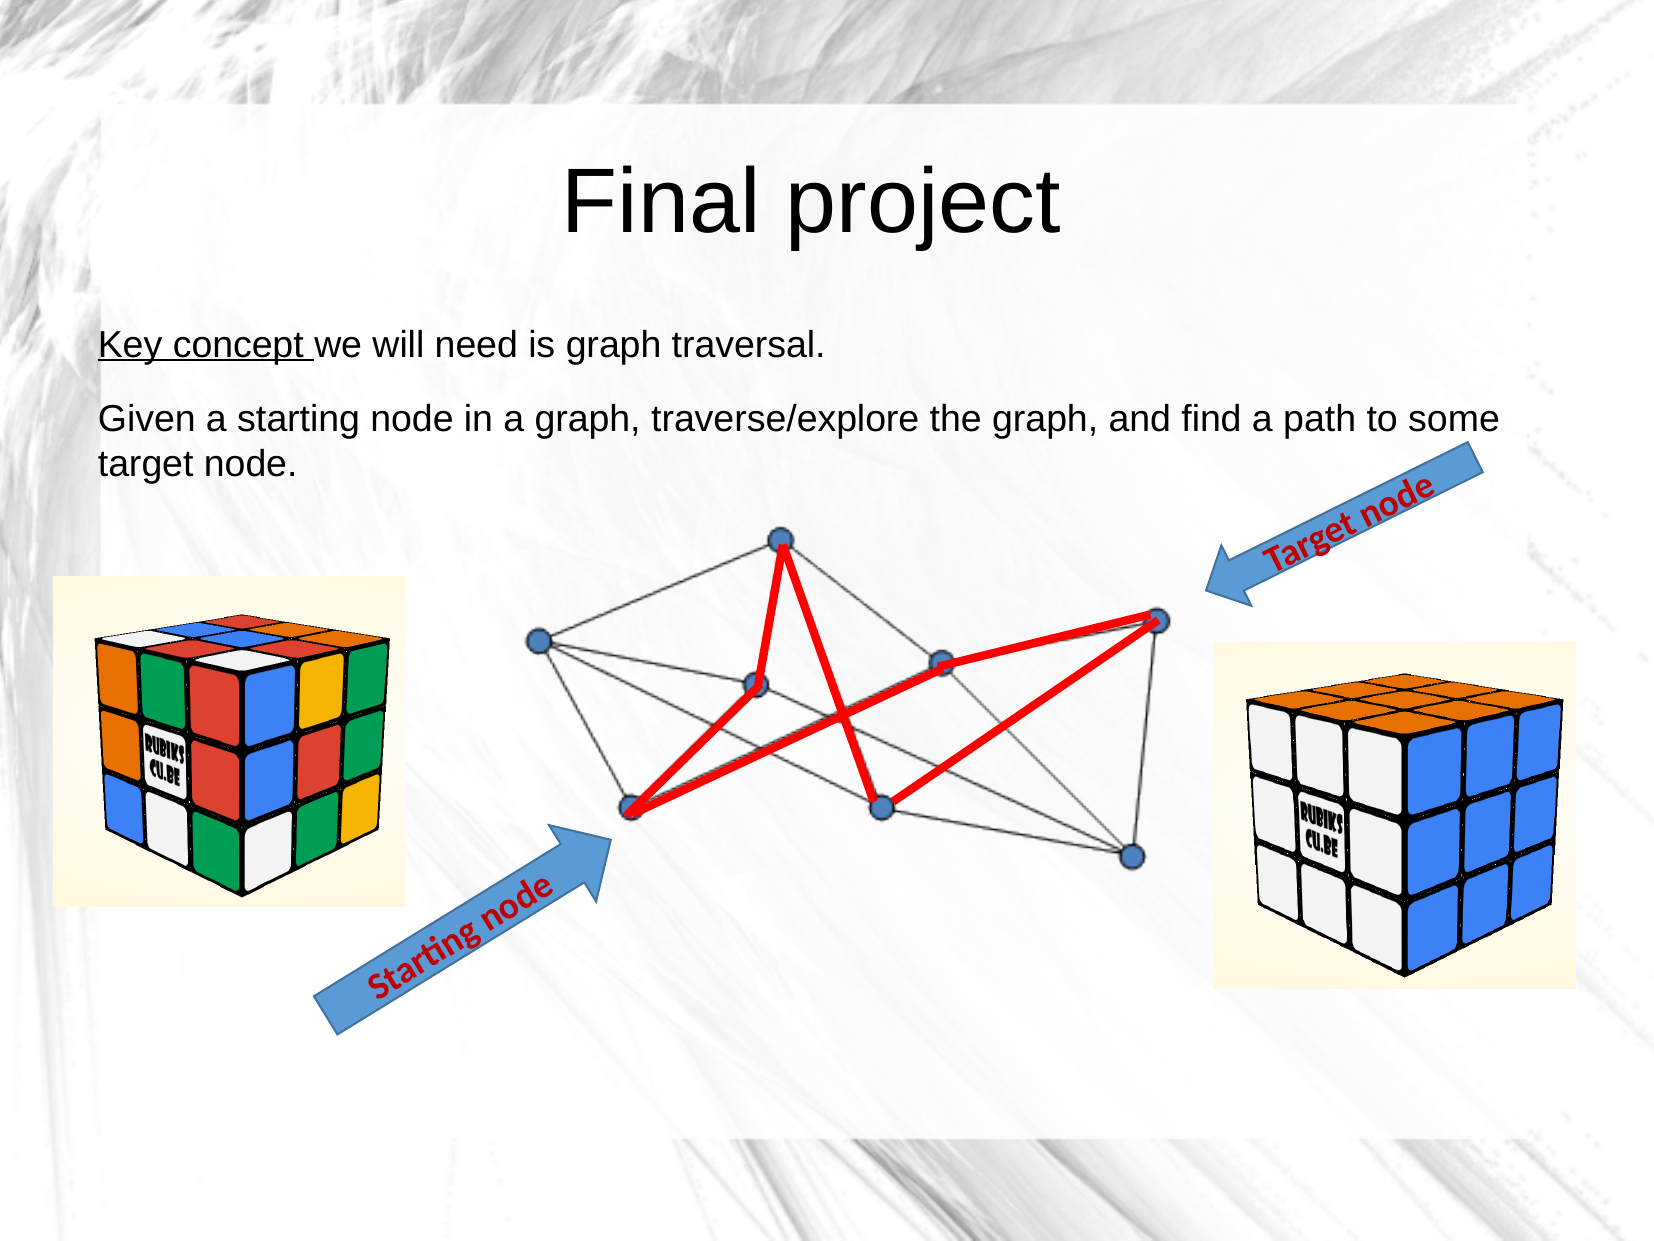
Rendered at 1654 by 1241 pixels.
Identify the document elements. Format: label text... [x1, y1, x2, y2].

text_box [782, 544, 874, 668]
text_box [625, 684, 761, 816]
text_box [892, 619, 1159, 802]
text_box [632, 668, 943, 815]
list Key concept we will need is graph traversal. Given a starting node in a graph, traverse/explore the graph, and find a path to some target node. [97, 319, 1551, 1102]
text_box Target node [1215, 440, 1485, 608]
picture [0, 0, 1654, 1241]
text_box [758, 544, 782, 668]
title Final project [118, 112, 1506, 281]
text_box Starting node [312, 890, 487, 1036]
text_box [937, 614, 1151, 667]
